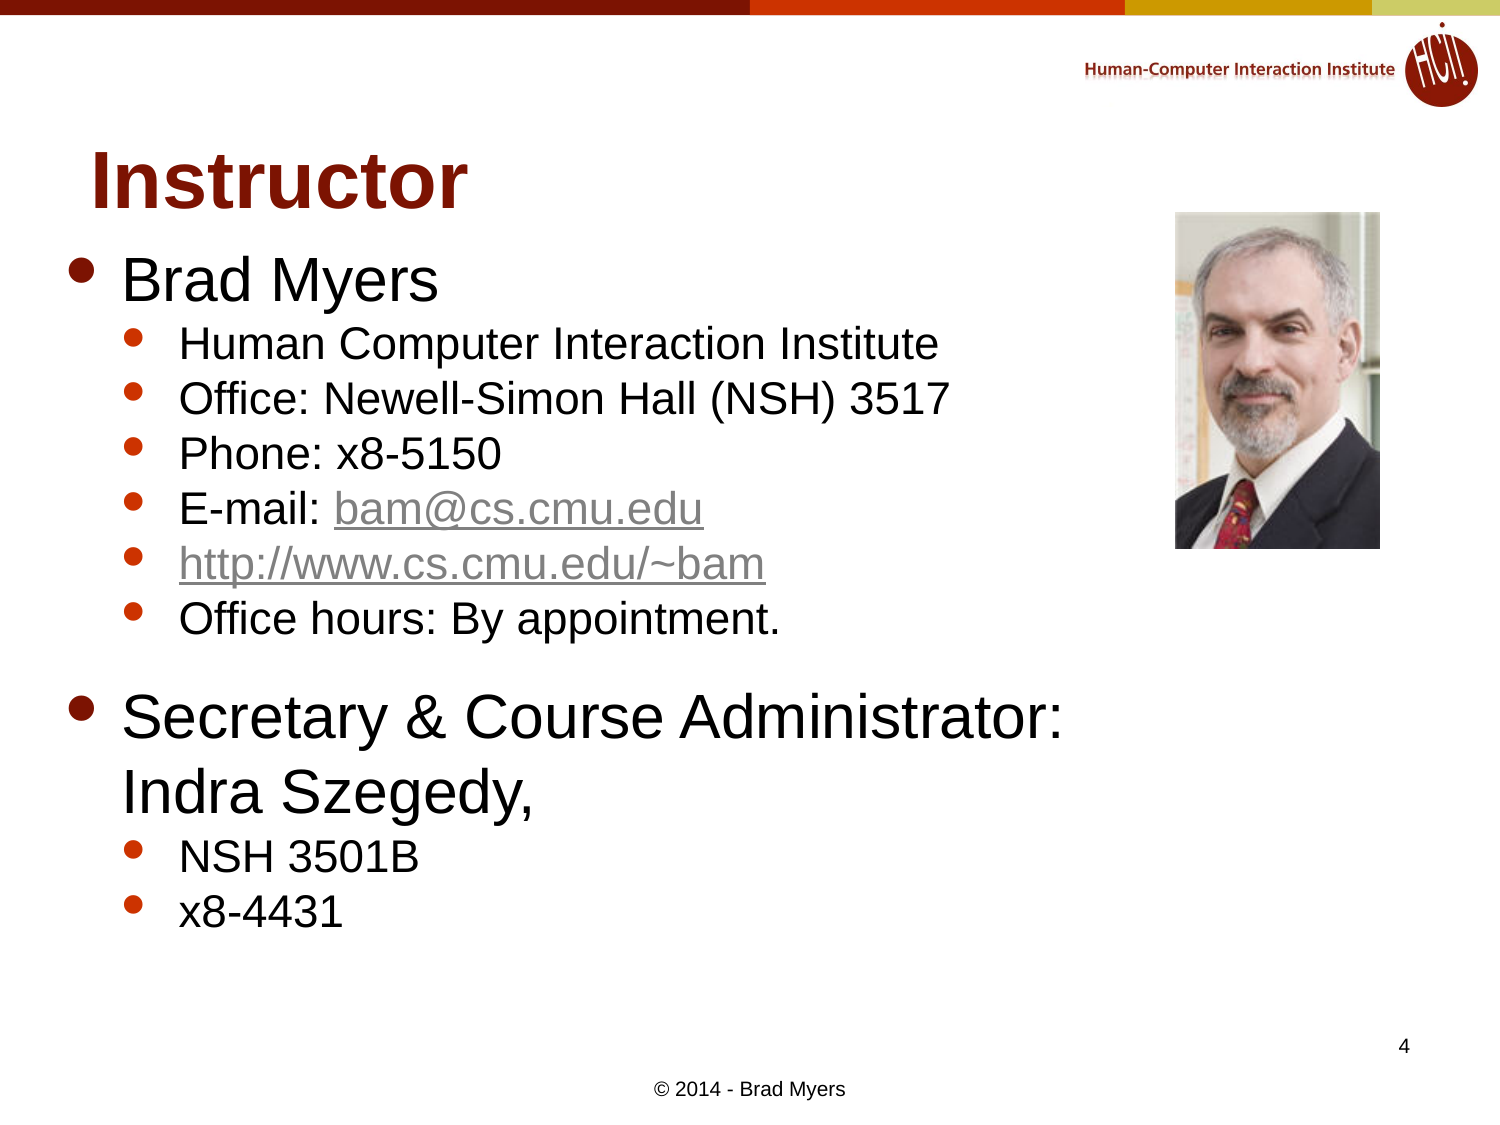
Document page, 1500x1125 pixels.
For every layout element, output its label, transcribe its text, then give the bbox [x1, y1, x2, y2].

footer © 2014 - Brad Myers [512, 1067, 988, 1101]
slide_number 4 [1074, 1024, 1426, 1101]
title Instructor [74, 19, 1313, 231]
picture [1313, 22, 1478, 107]
list Brad Myers Human Computer Interaction Institute Office: Newell-Simon Hall (NSH) 3517 Phone: x8-5150 E-mail: bam@cs.cmu.edu http://www.cs.cmu.edu/~bam Office hours: By appointment. Secretary & Course Administrator: Indra Szegedy, NSH 3501B x8-4431 [49, 231, 1470, 976]
picture [1174, 212, 1380, 549]
